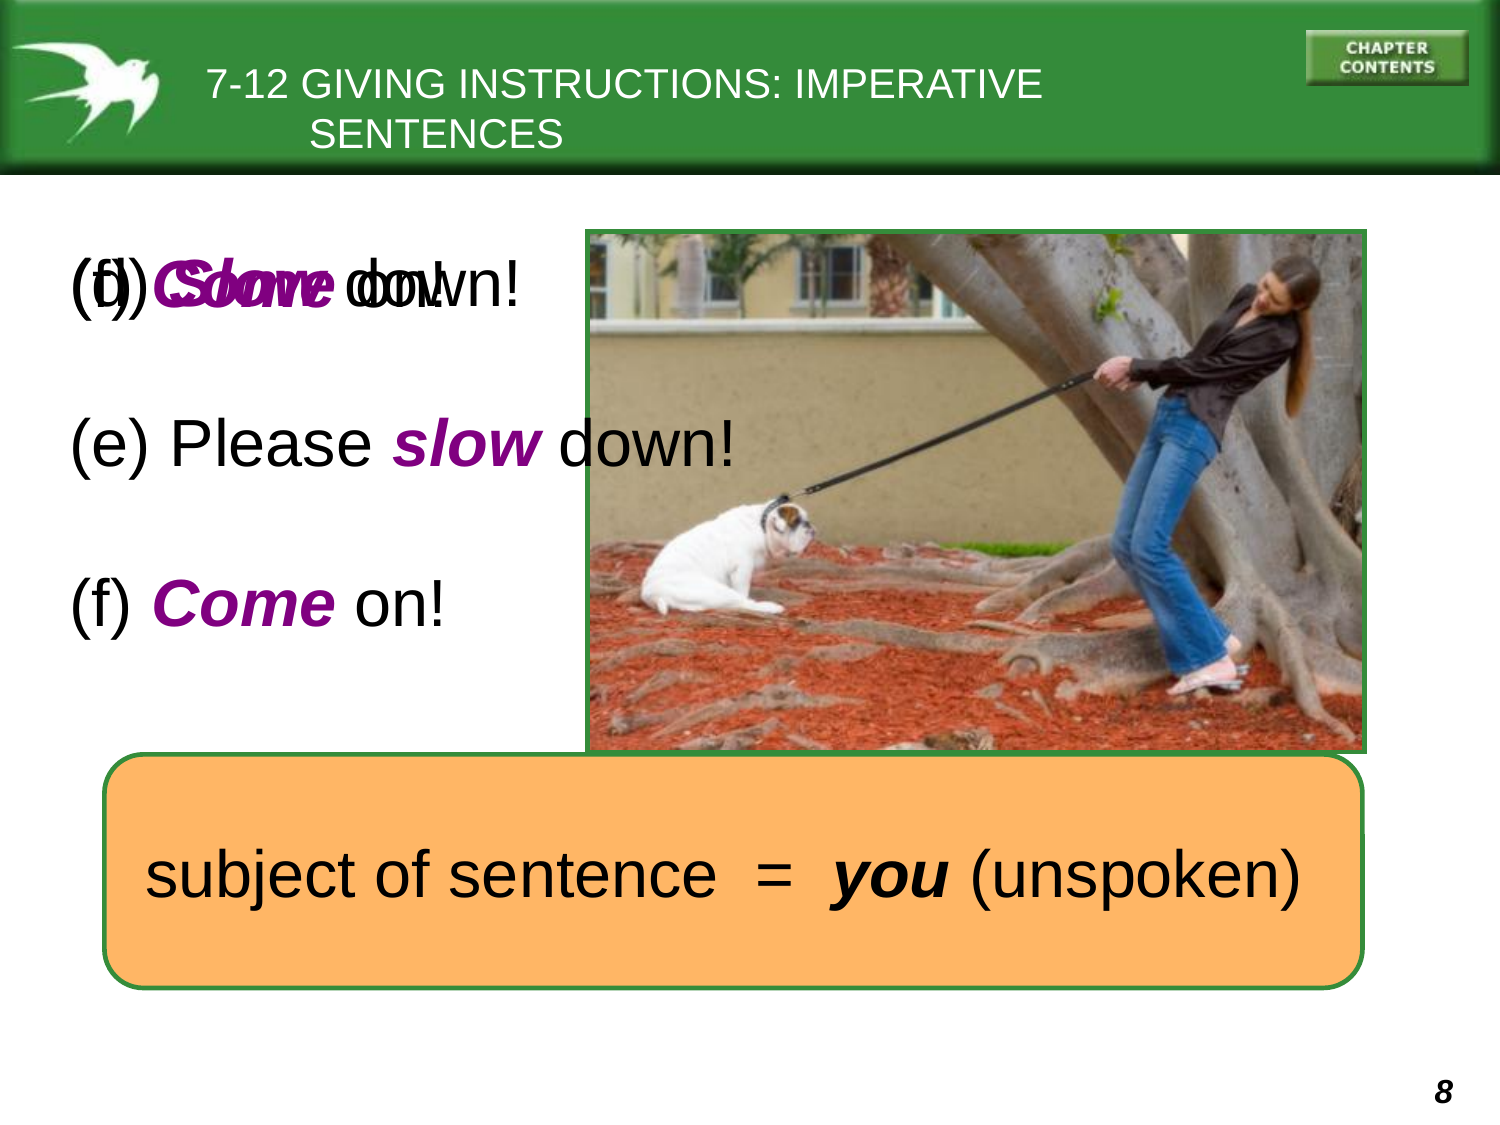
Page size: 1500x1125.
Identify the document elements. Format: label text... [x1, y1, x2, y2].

text_box 7-12 GIVING INSTRUCTIONS: IMPERATIVE SENTENCES [190, 49, 1363, 165]
picture [0, 0, 1500, 175]
text_box subject of sentence = you (unspoken) [130, 823, 1500, 919]
text_box (d) Slow down! (e) Please slow down! (f) Come on! [55, 232, 590, 728]
text_box [104, 754, 1363, 988]
picture [589, 233, 1363, 750]
